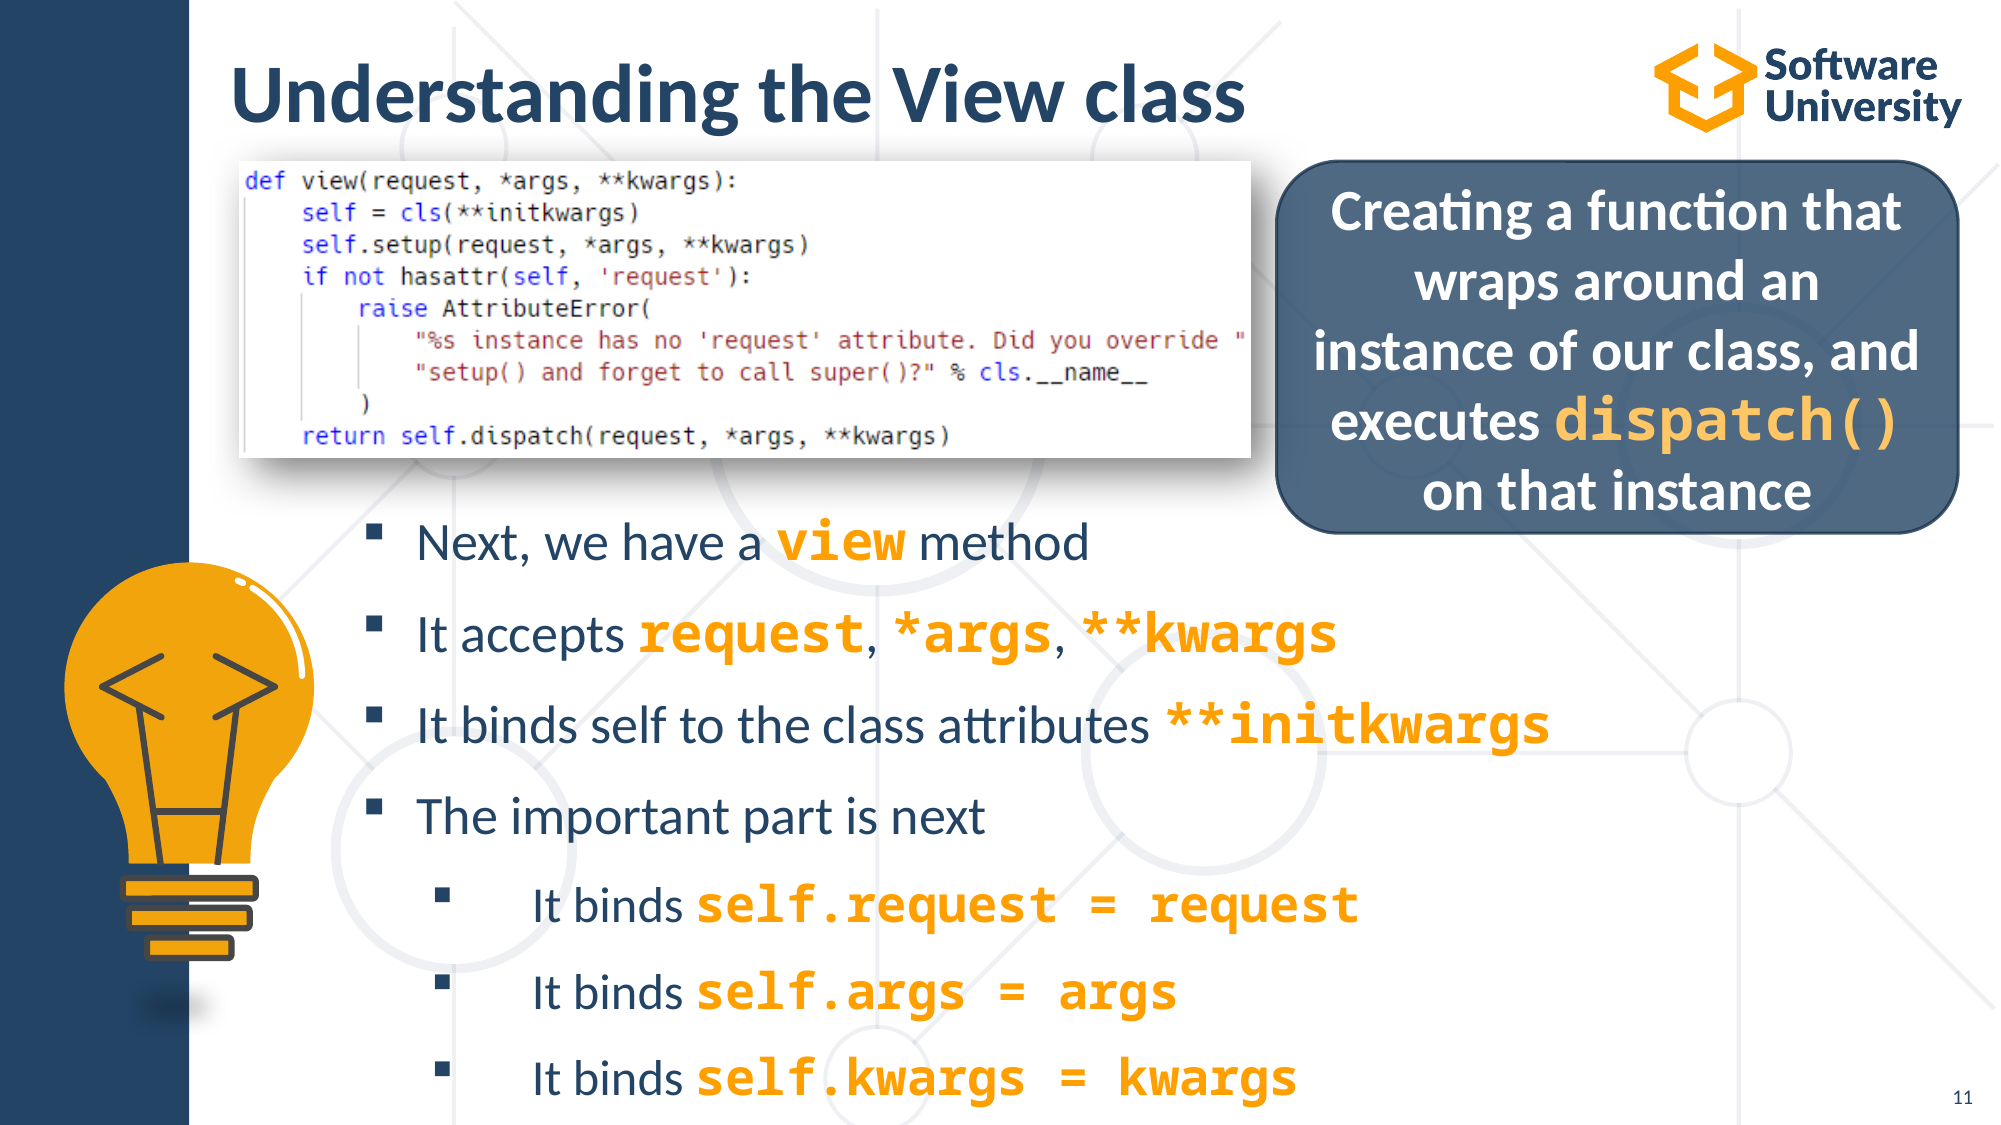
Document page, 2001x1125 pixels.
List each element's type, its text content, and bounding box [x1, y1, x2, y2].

picture [1641, 31, 1973, 145]
title Understanding the View class [212, 16, 1628, 162]
picture [239, 160, 1252, 458]
slide_number 11 [1927, 1067, 1989, 1117]
text_box Creating a function that wraps around an instance of our class, and executes dispatch() on that instance [1274, 159, 1961, 536]
list Next, we have a view method It accepts request, *args, **kwargs It binds self to the class attributes **initkwargs The important part is next It binds self.request = request It binds self.args = args It binds self.kwargs = kwargs [276, 497, 1672, 1117]
